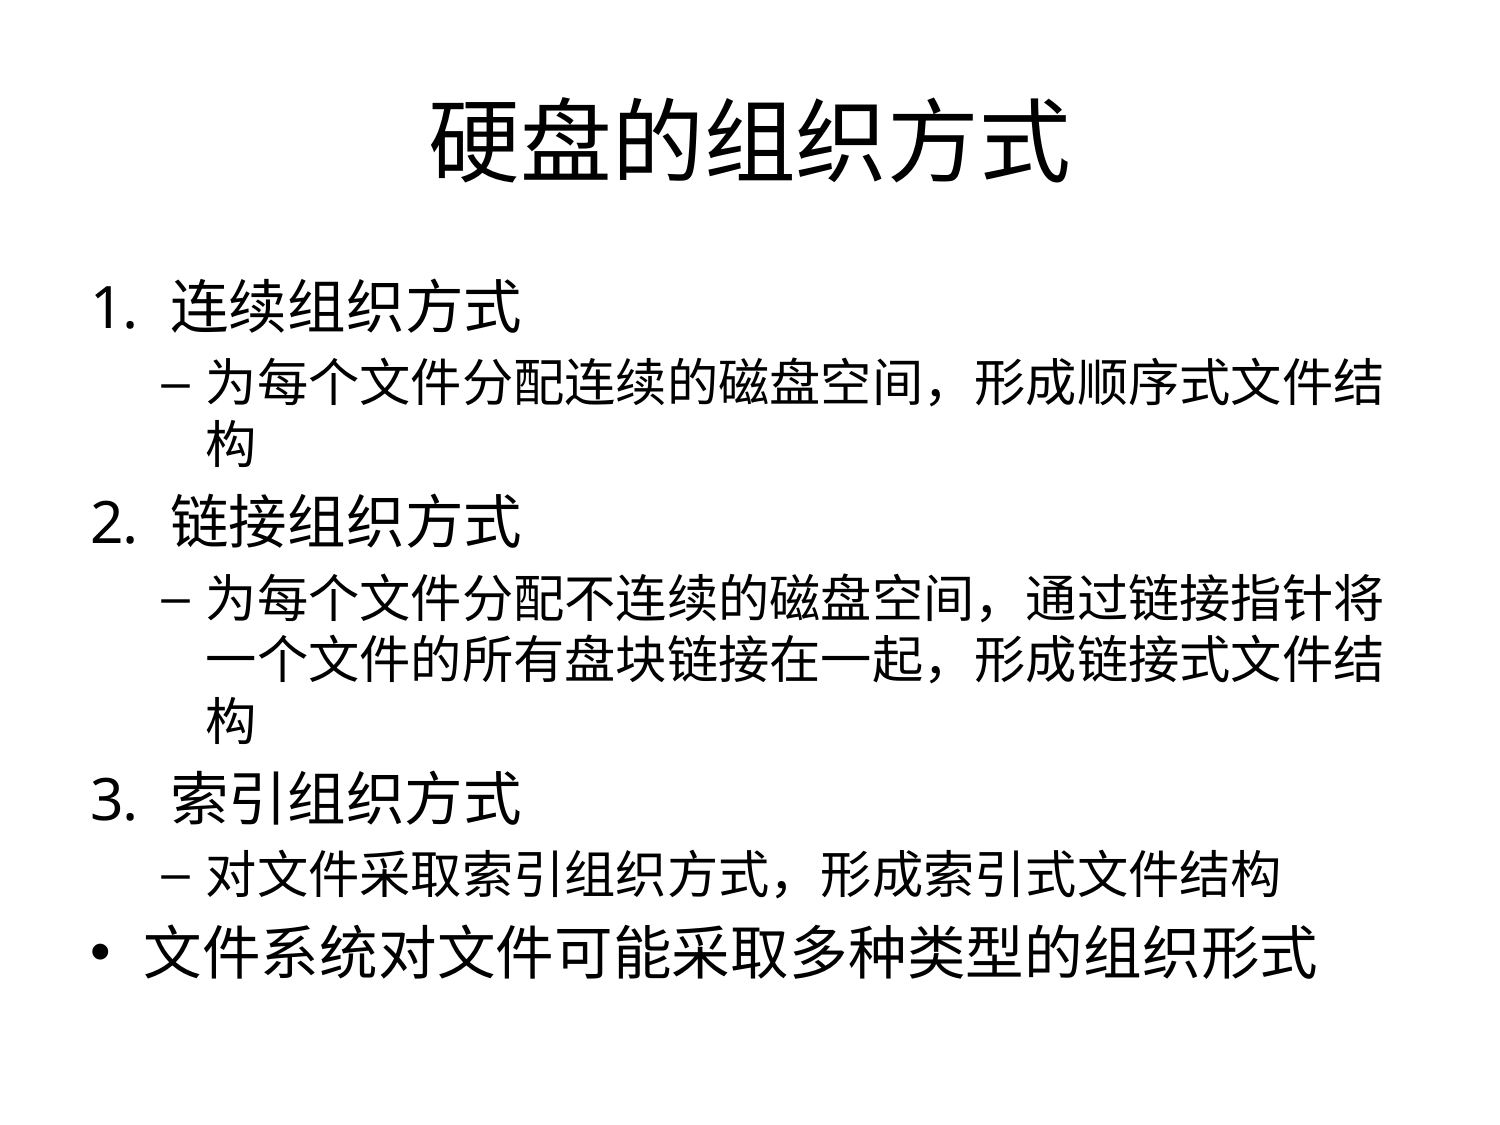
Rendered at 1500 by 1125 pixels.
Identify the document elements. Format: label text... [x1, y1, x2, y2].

title 硬盘的组织方式 [75, 45, 1425, 233]
list 连续组织方式 为每个文件分配连续的磁盘空间，形成顺序式文件结构 链接组织方式 为每个文件分配不连续的磁盘空间，通过链接指针将一个文件的所有盘块链接在一起，形成链接式文件结构 索引组织方式 对文件采取索引组织方式，形成索引式文件结构 文件系统对文件可能采取多种类型的组织形式 [75, 262, 1425, 1005]
